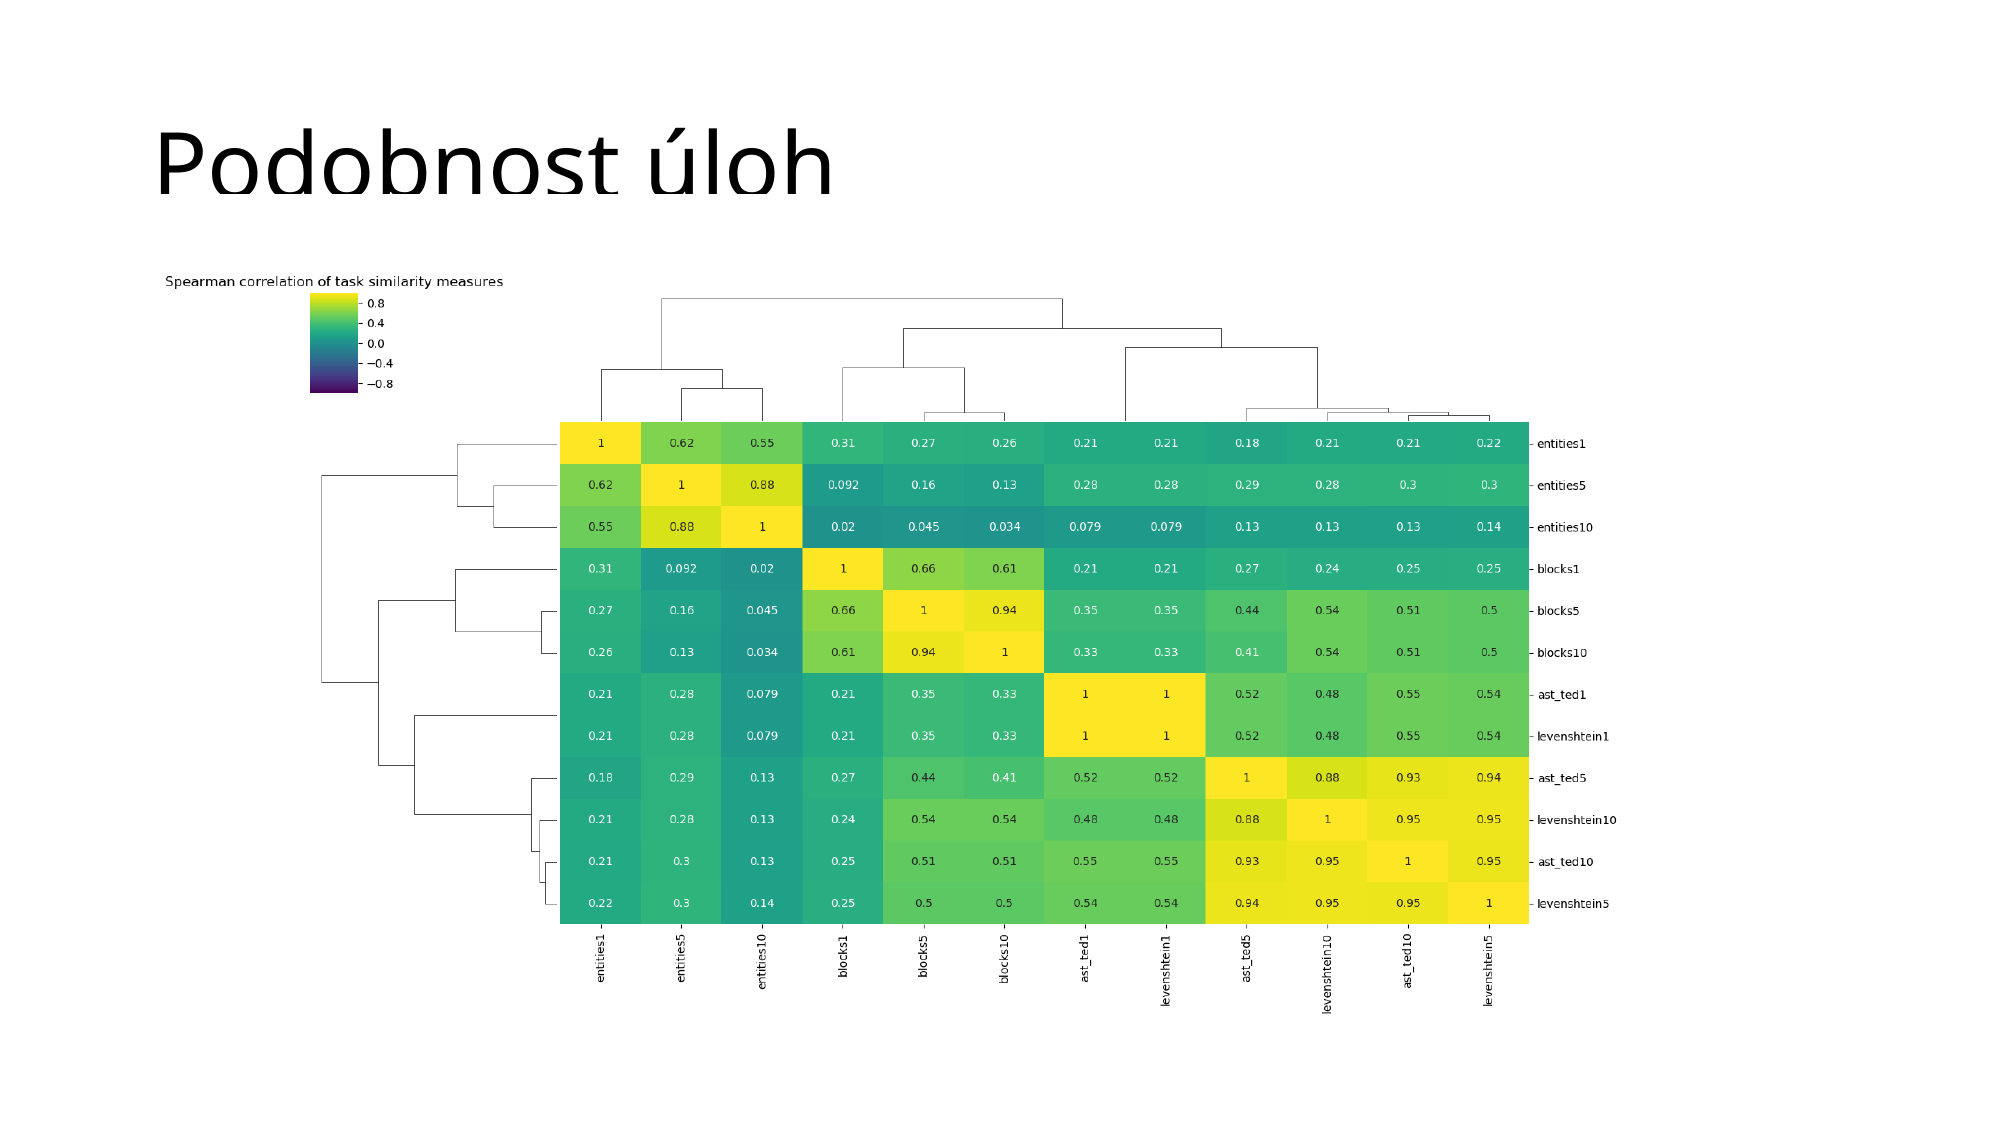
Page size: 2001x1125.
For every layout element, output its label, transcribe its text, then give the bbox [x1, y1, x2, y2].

title Podobnost úloh [137, 59, 1863, 278]
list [113, 194, 1686, 1014]
